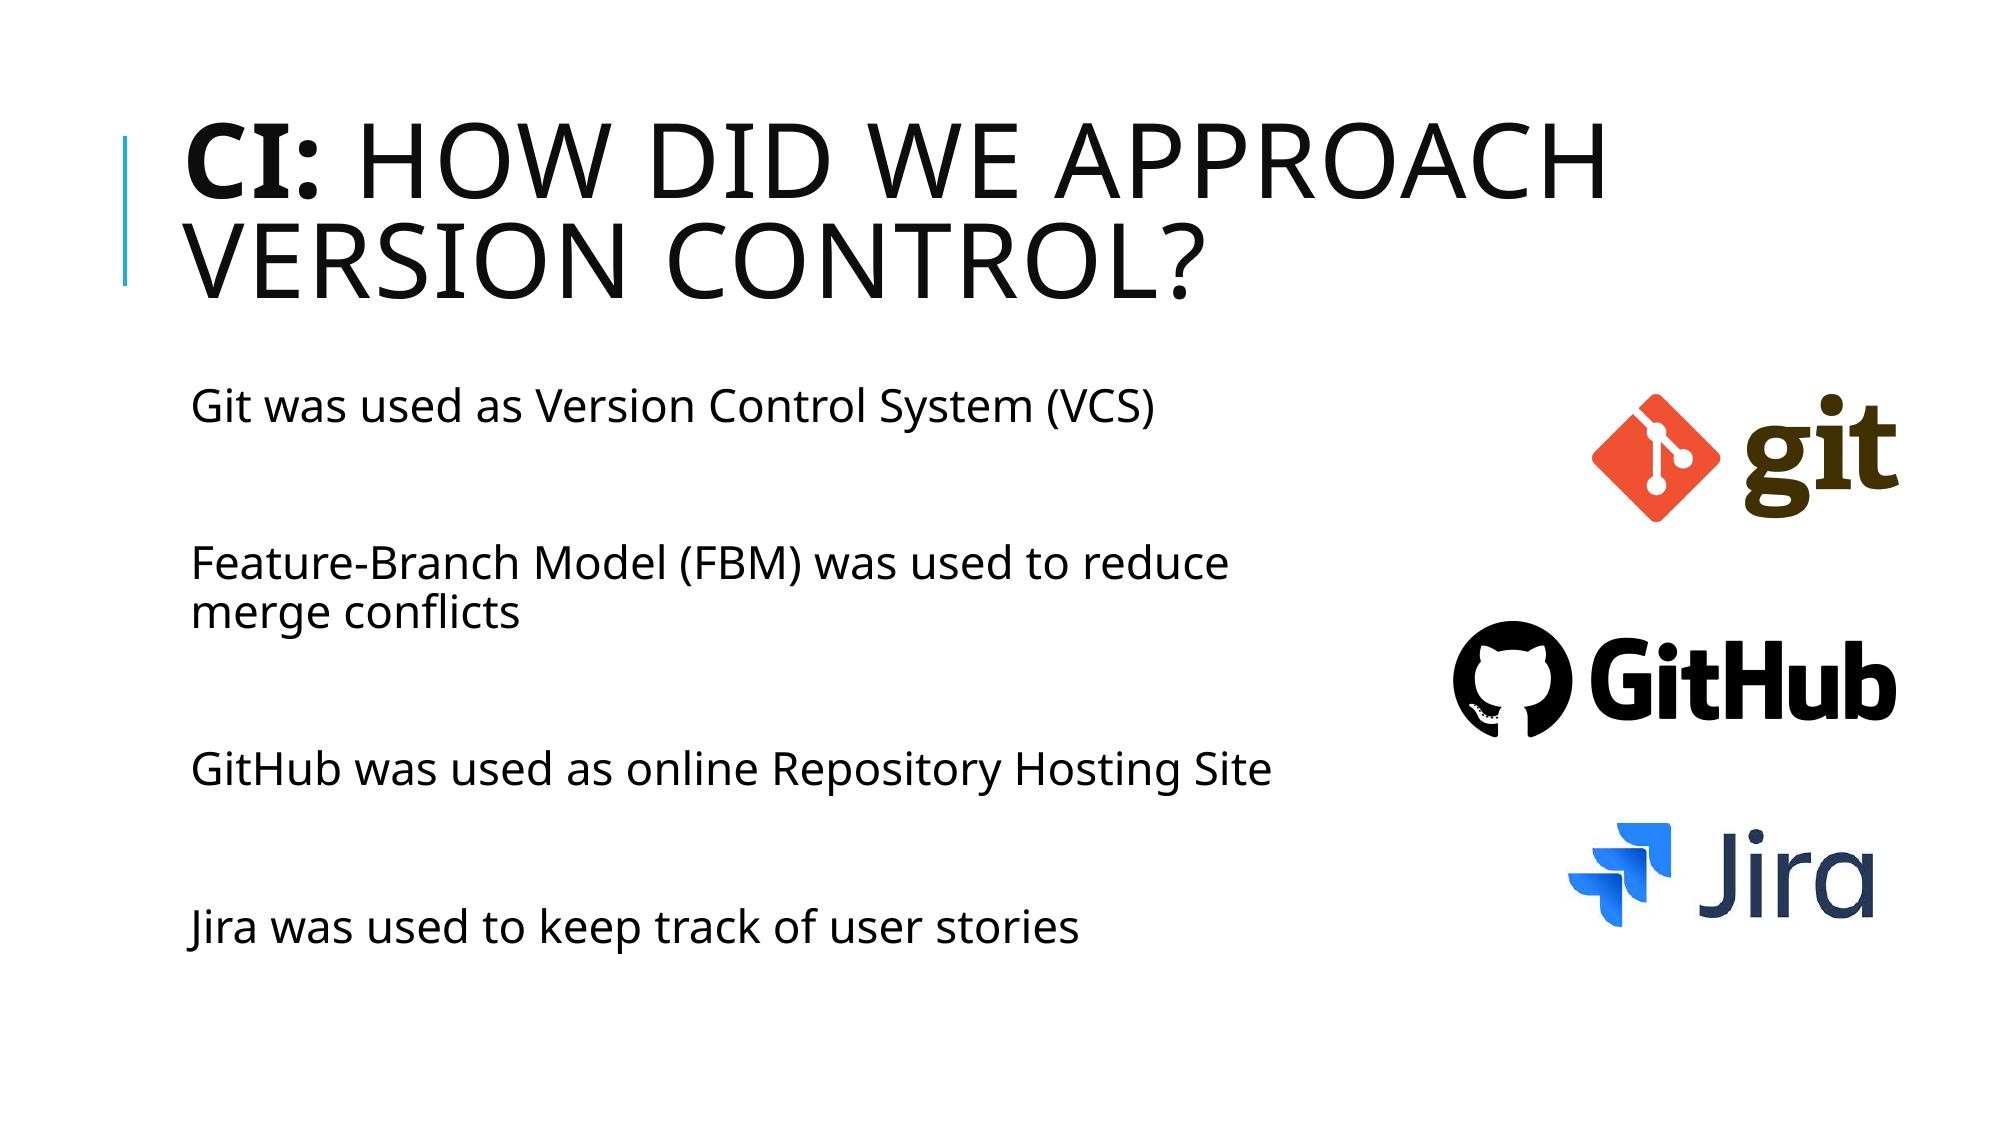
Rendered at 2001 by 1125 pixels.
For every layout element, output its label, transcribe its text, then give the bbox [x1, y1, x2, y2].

title CI: How did we approach version control? [168, 96, 1763, 342]
picture [1591, 394, 1899, 523]
picture [1566, 823, 1875, 927]
picture [1449, 608, 1899, 750]
list Git was used as Version Control System (VCS) Feature-Branch Model (FBM) was used to reduce merge conflicts GitHub was used as online Repository Hosting Site Jira was used to keep track of user stories [168, 375, 1348, 1035]
